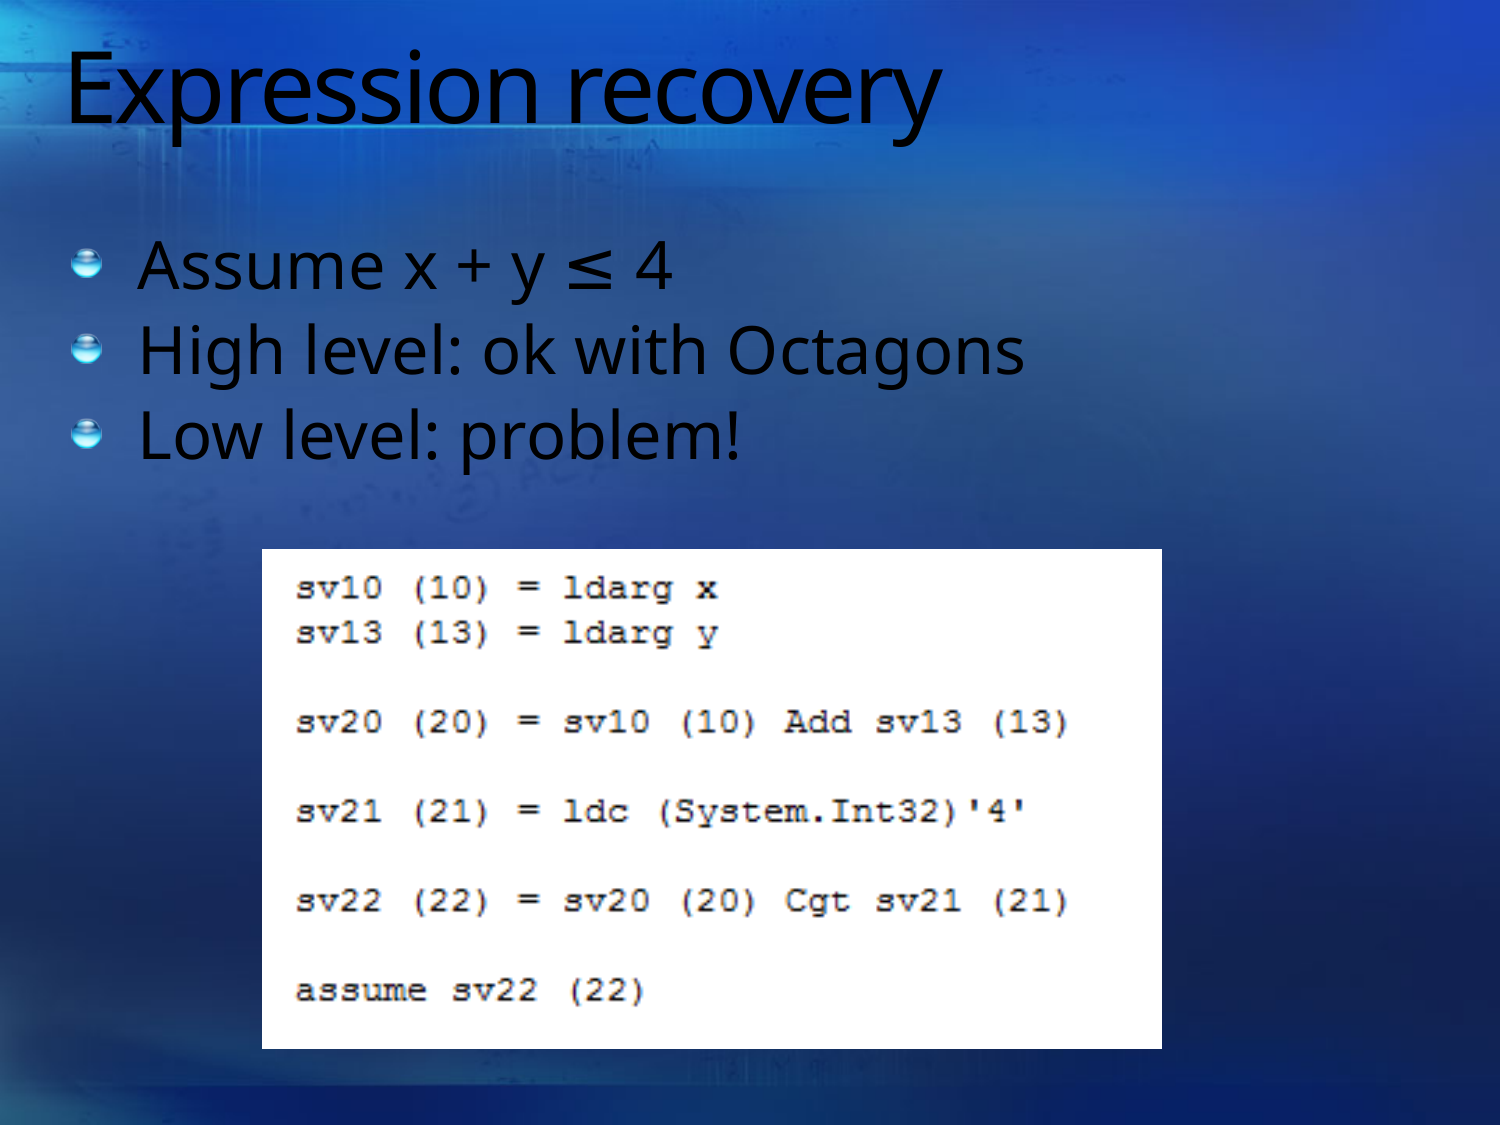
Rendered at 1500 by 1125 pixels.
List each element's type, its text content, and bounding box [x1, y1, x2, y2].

picture [0, 0, 1500, 1125]
title Expression recovery [62, 37, 1438, 147]
list Assume x + y ≤ 4 High level: ok with Octagons Low level: problem! [62, 231, 1438, 749]
